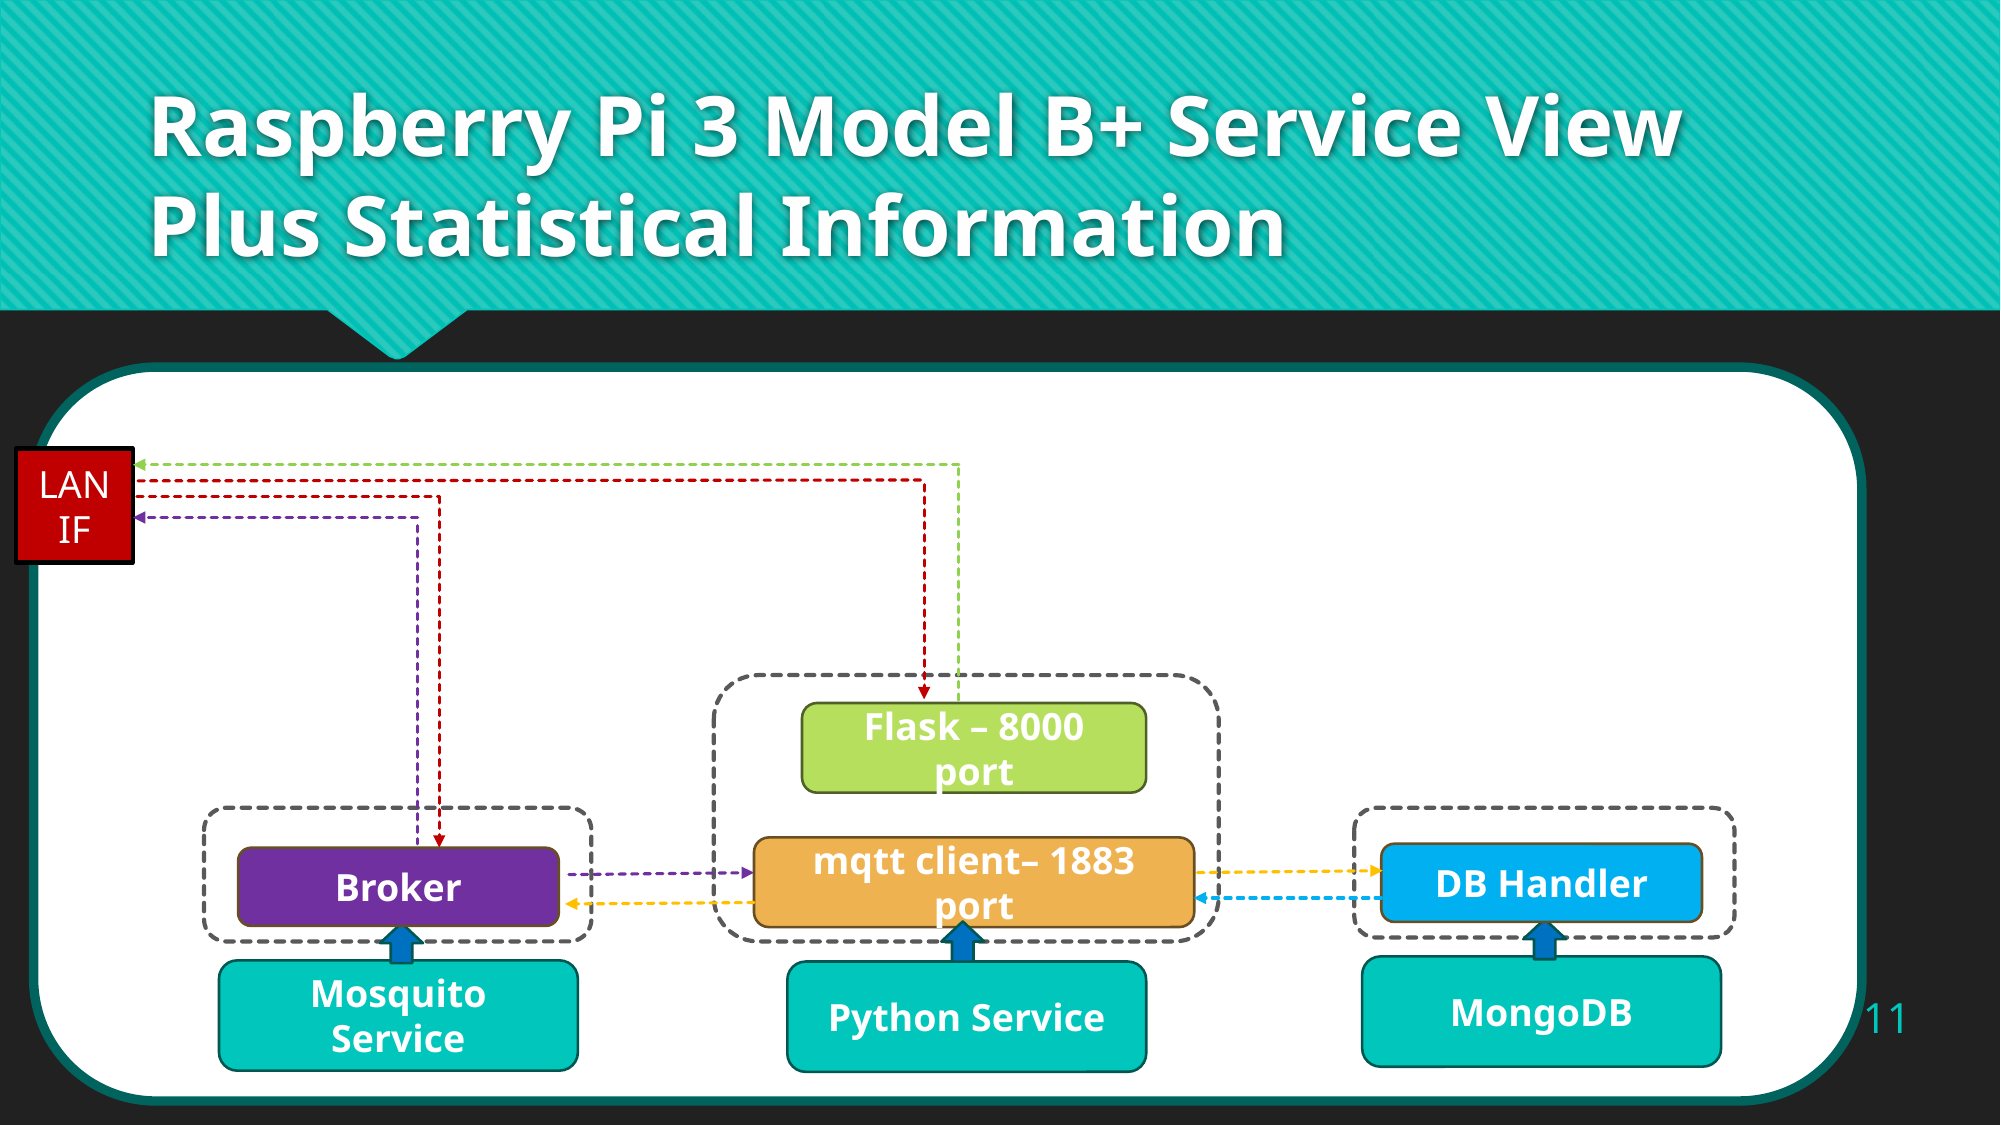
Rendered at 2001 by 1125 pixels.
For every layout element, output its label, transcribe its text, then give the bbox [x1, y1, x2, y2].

text_box DB Handler [1379, 842, 1704, 924]
text_box LAN IF [14, 446, 135, 565]
text_box [974, 899, 1220, 943]
text_box Python Service [786, 960, 1148, 1074]
text_box [378, 928, 425, 965]
text_box Broker [236, 846, 561, 928]
text_box Flask – 8000 port [800, 701, 1148, 794]
slide_number 11 [1841, 970, 1926, 1051]
text_box [410, 806, 593, 943]
text_box mqtt client– 1883 port [752, 836, 1196, 929]
text_box [940, 920, 986, 963]
text_box [1196, 873, 1221, 897]
text_box MongoDB [1360, 955, 1723, 1069]
text_box [713, 905, 951, 943]
title Raspberry Pi 3 Model B+ Service View Plus Statistical Information [132, 73, 1868, 282]
text_box [1522, 924, 1568, 961]
text_box [202, 806, 417, 943]
text_box [712, 875, 752, 902]
text_box [712, 673, 1221, 872]
text_box [32, 365, 1864, 1103]
text_box [1352, 806, 1736, 939]
text_box Mosquito Service [217, 959, 580, 1072]
